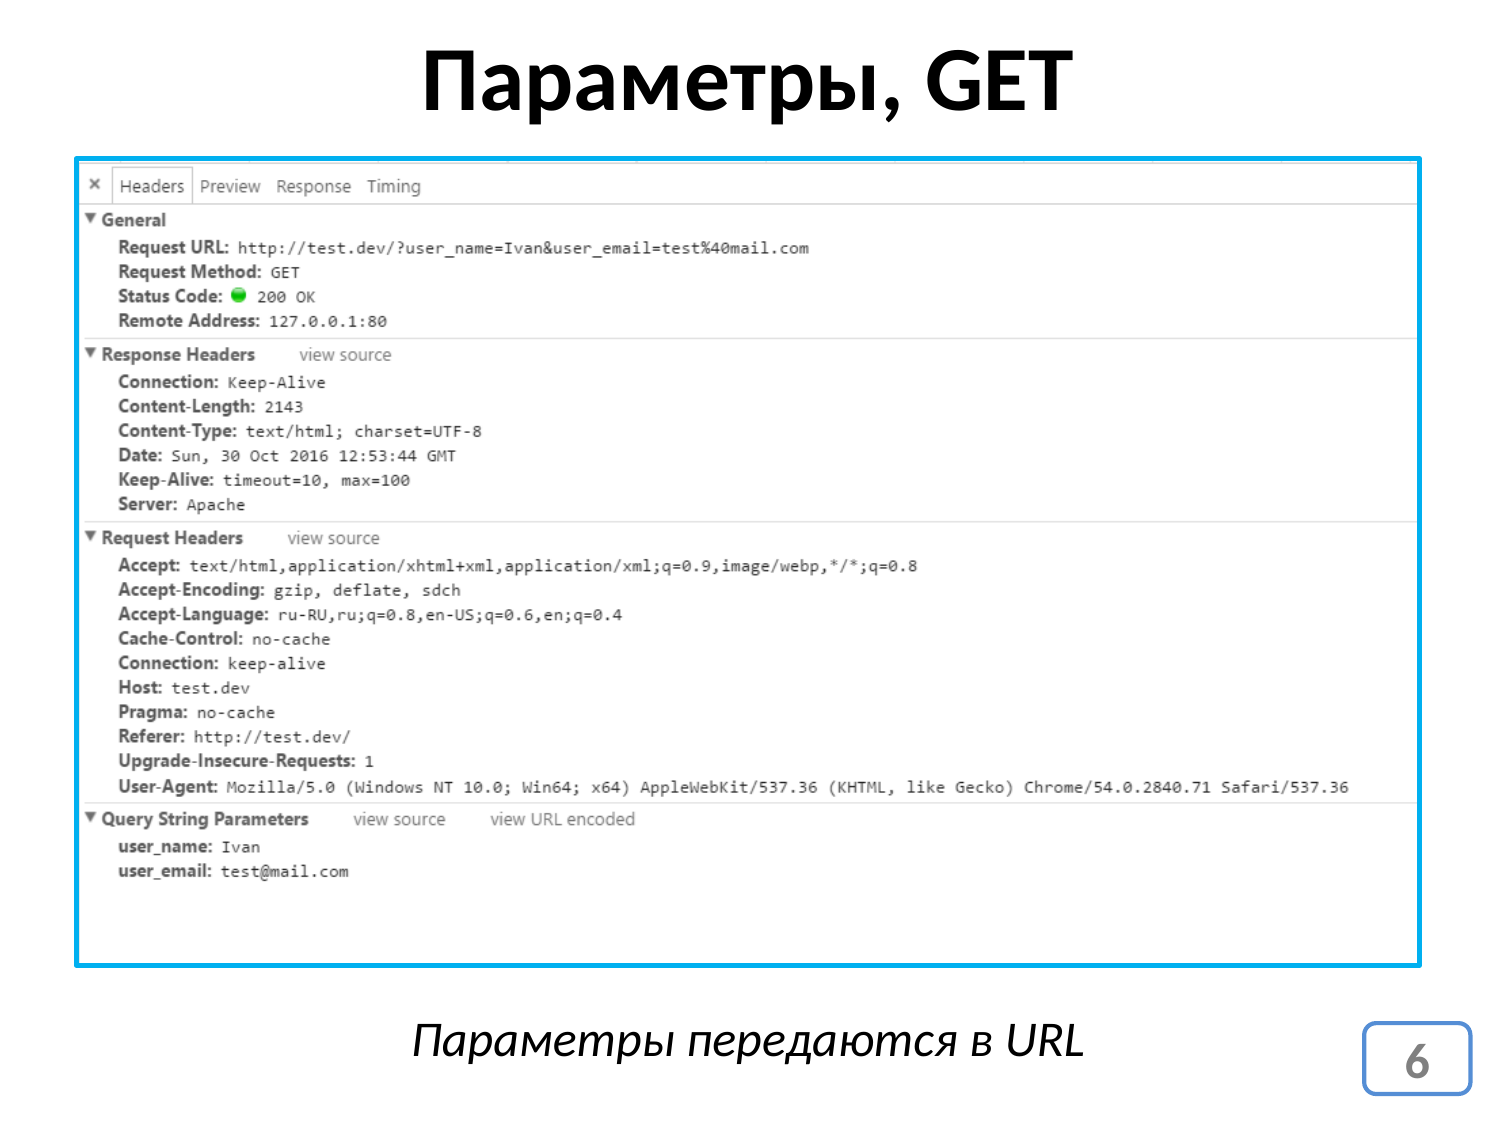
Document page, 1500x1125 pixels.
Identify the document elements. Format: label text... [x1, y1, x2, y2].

picture [80, 162, 1416, 962]
text_box 6 [1362, 1021, 1473, 1097]
text_box Параметры передаются в URL [334, 999, 1162, 1075]
text_box Параметры, GET [406, 10, 1090, 136]
